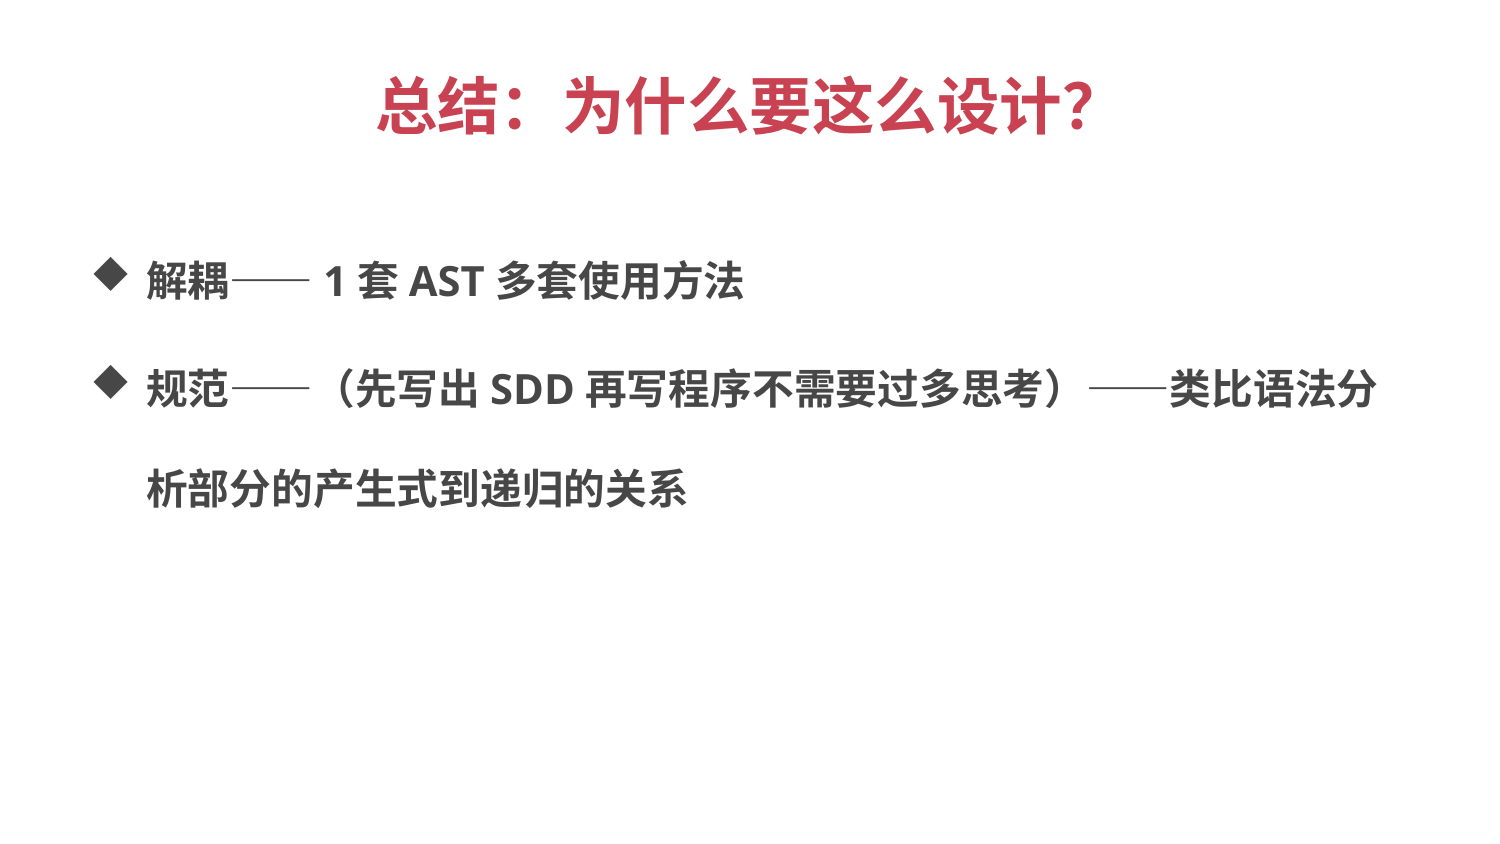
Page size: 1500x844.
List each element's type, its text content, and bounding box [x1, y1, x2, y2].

title 总结：为什么要这么设计？ [74, 33, 1426, 175]
list 解耦——1套AST多套使用方法 规范——（先写出SDD再写程序不需要过多思考）——类比语法分析部分的产生式到递归的关系 [74, 196, 1426, 754]
